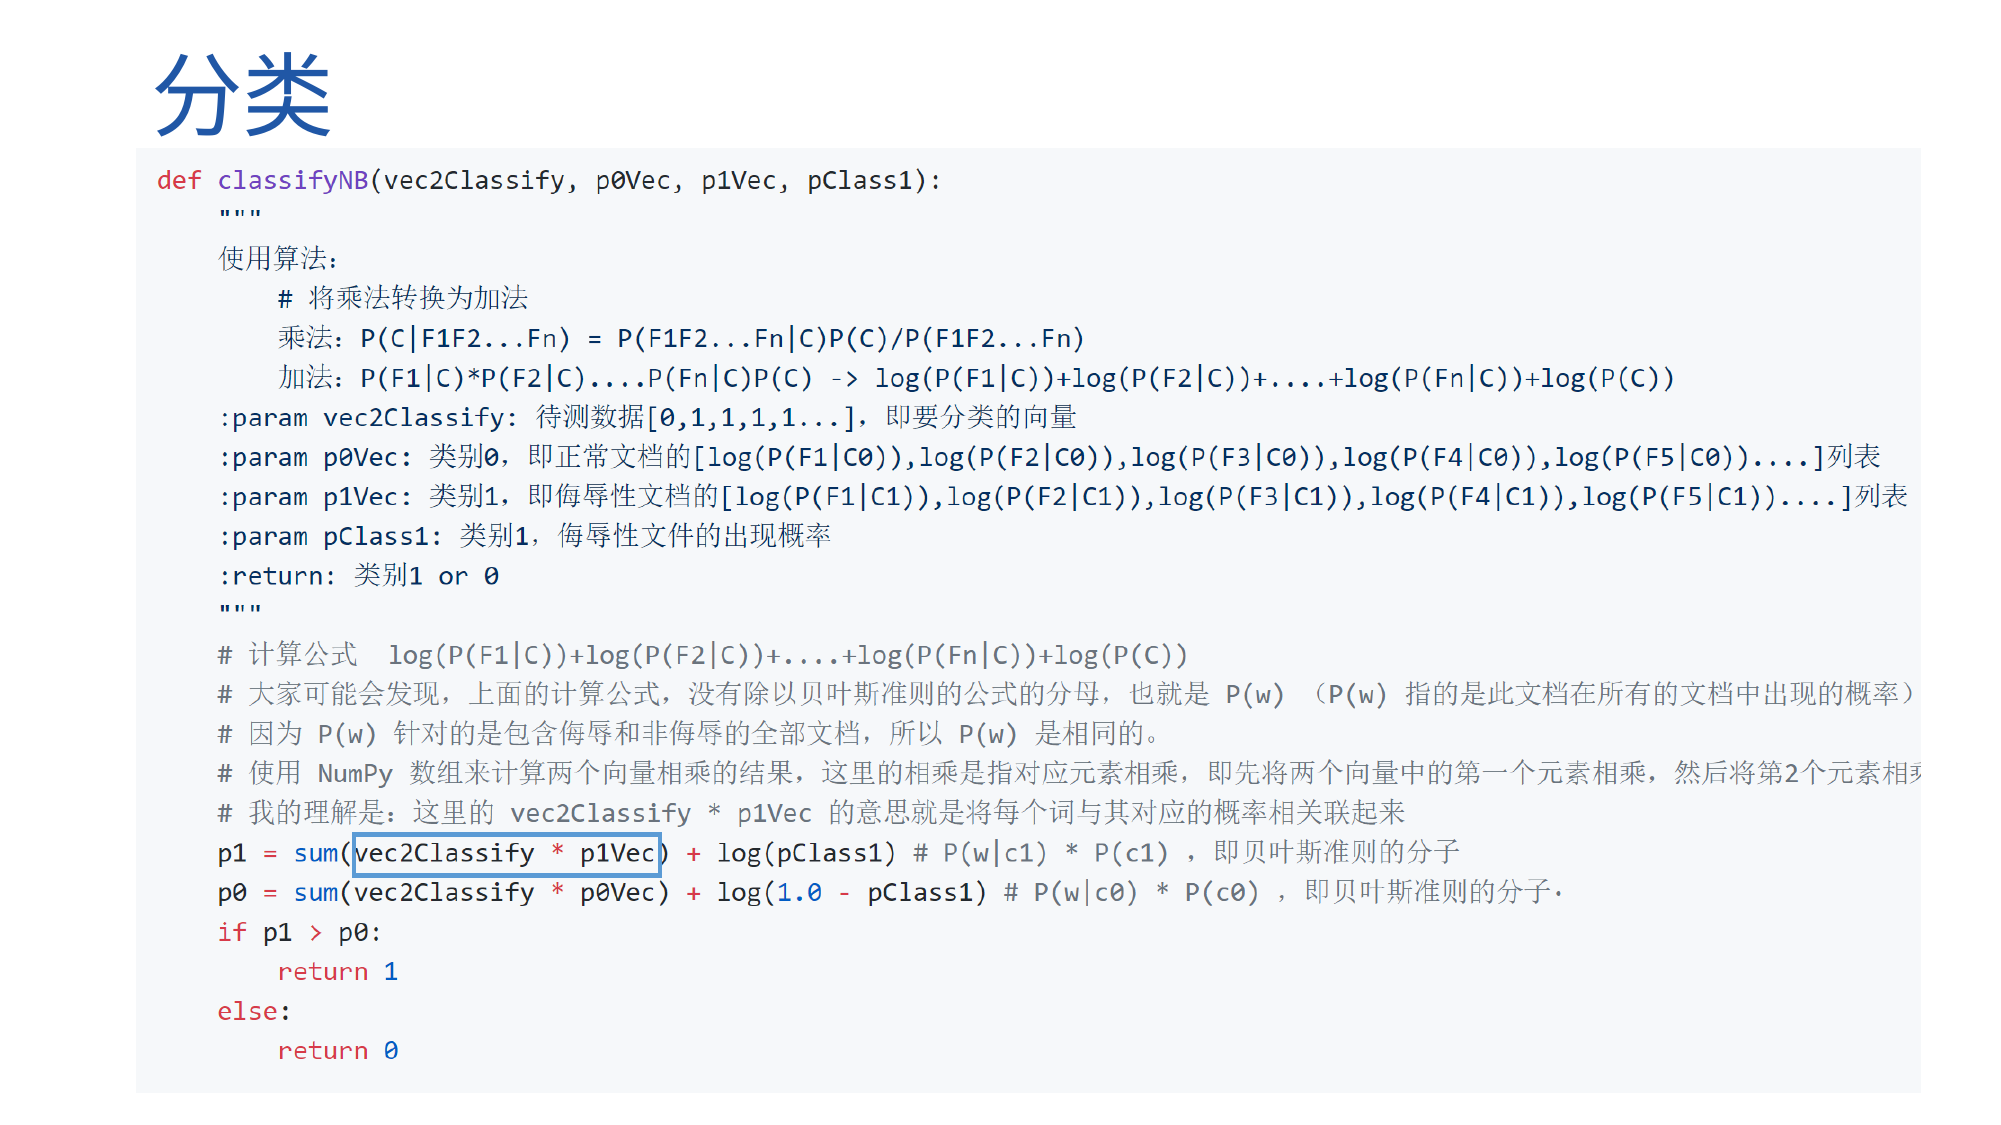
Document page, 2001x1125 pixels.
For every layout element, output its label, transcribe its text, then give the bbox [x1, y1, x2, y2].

picture [136, 148, 1924, 1093]
list 分类 [136, 42, 870, 148]
